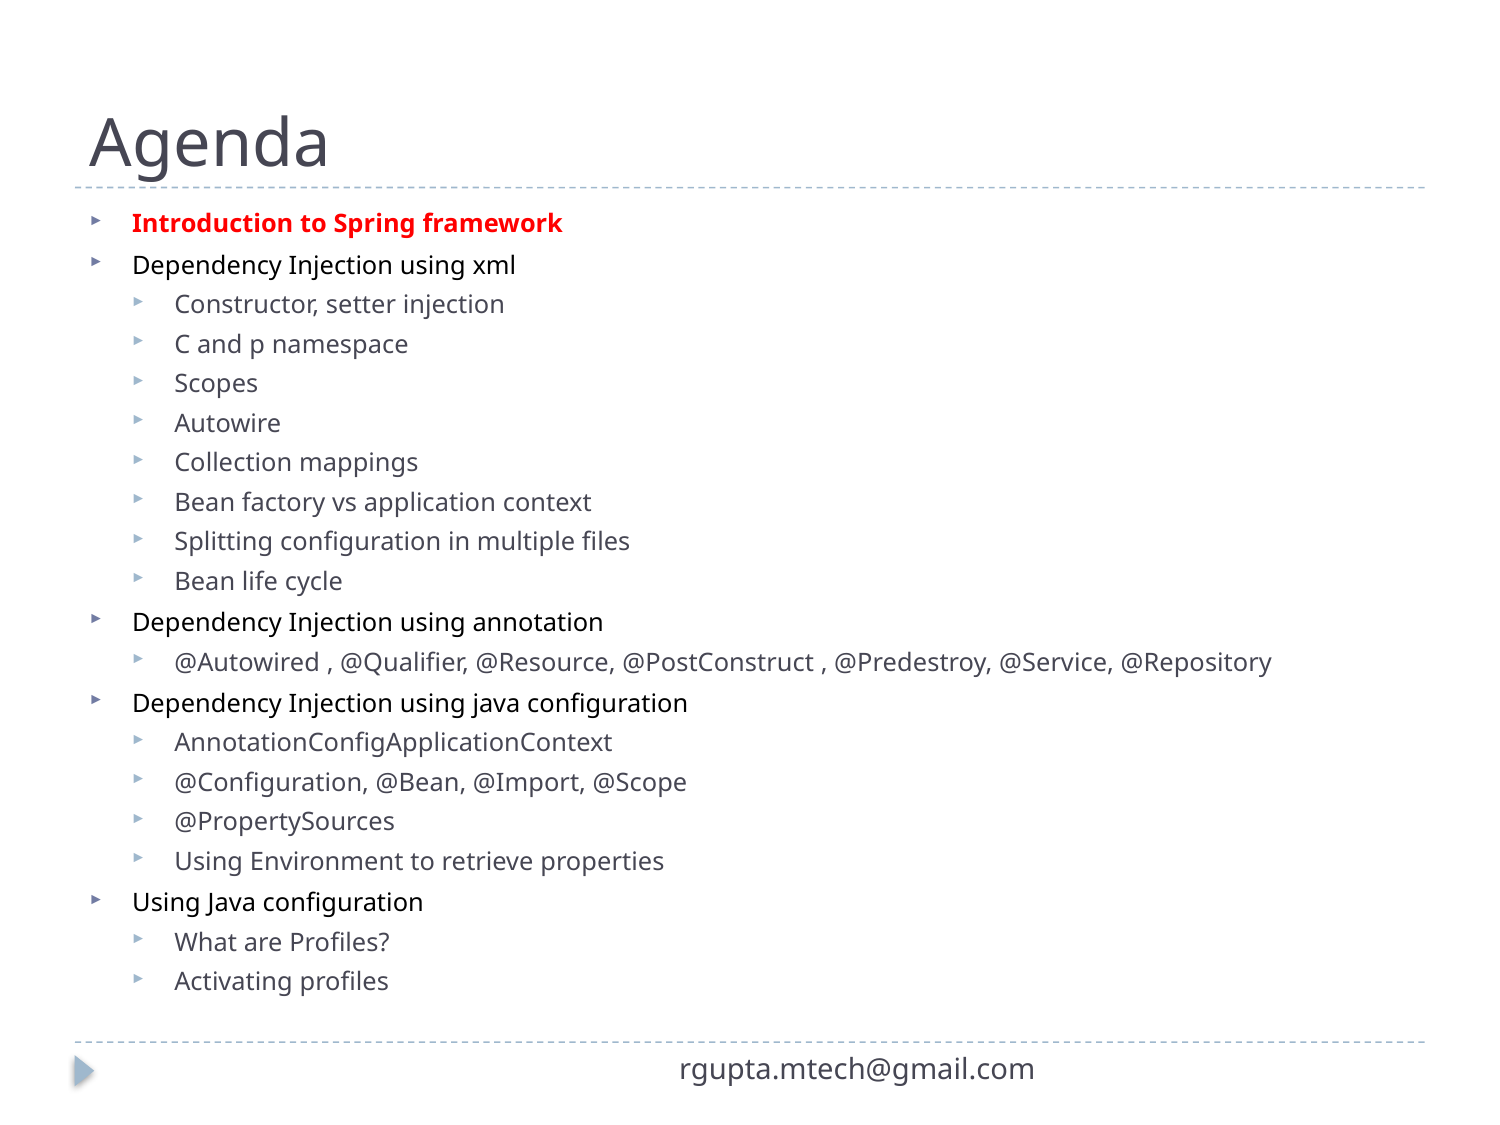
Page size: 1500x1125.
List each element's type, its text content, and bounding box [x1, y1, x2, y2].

text_box [773, 199, 1425, 1010]
title Agenda [75, 24, 1425, 188]
footer rgupta.mtech@gmail.com [475, 1042, 1051, 1103]
list Introduction to Spring framework Dependency Injection using xml Constructor, setter injection C and p namespace Scopes Autowire Collection mappings Bean factory vs application context Splitting configuration in multiple files Bean life cycle Dependency Injection using annotation @Autowired , @Qualifier, @Resource, @PostConstruct , @Predestroy, @Service, @Repository Dependency Injection using java configuration AnnotationConfigApplicationContext @Configuration, @Bean, @Import, @Scope @PropertySources Using Environment to retrieve properties Using Java configuration What are Profiles? Activating profiles [75, 200, 773, 1010]
